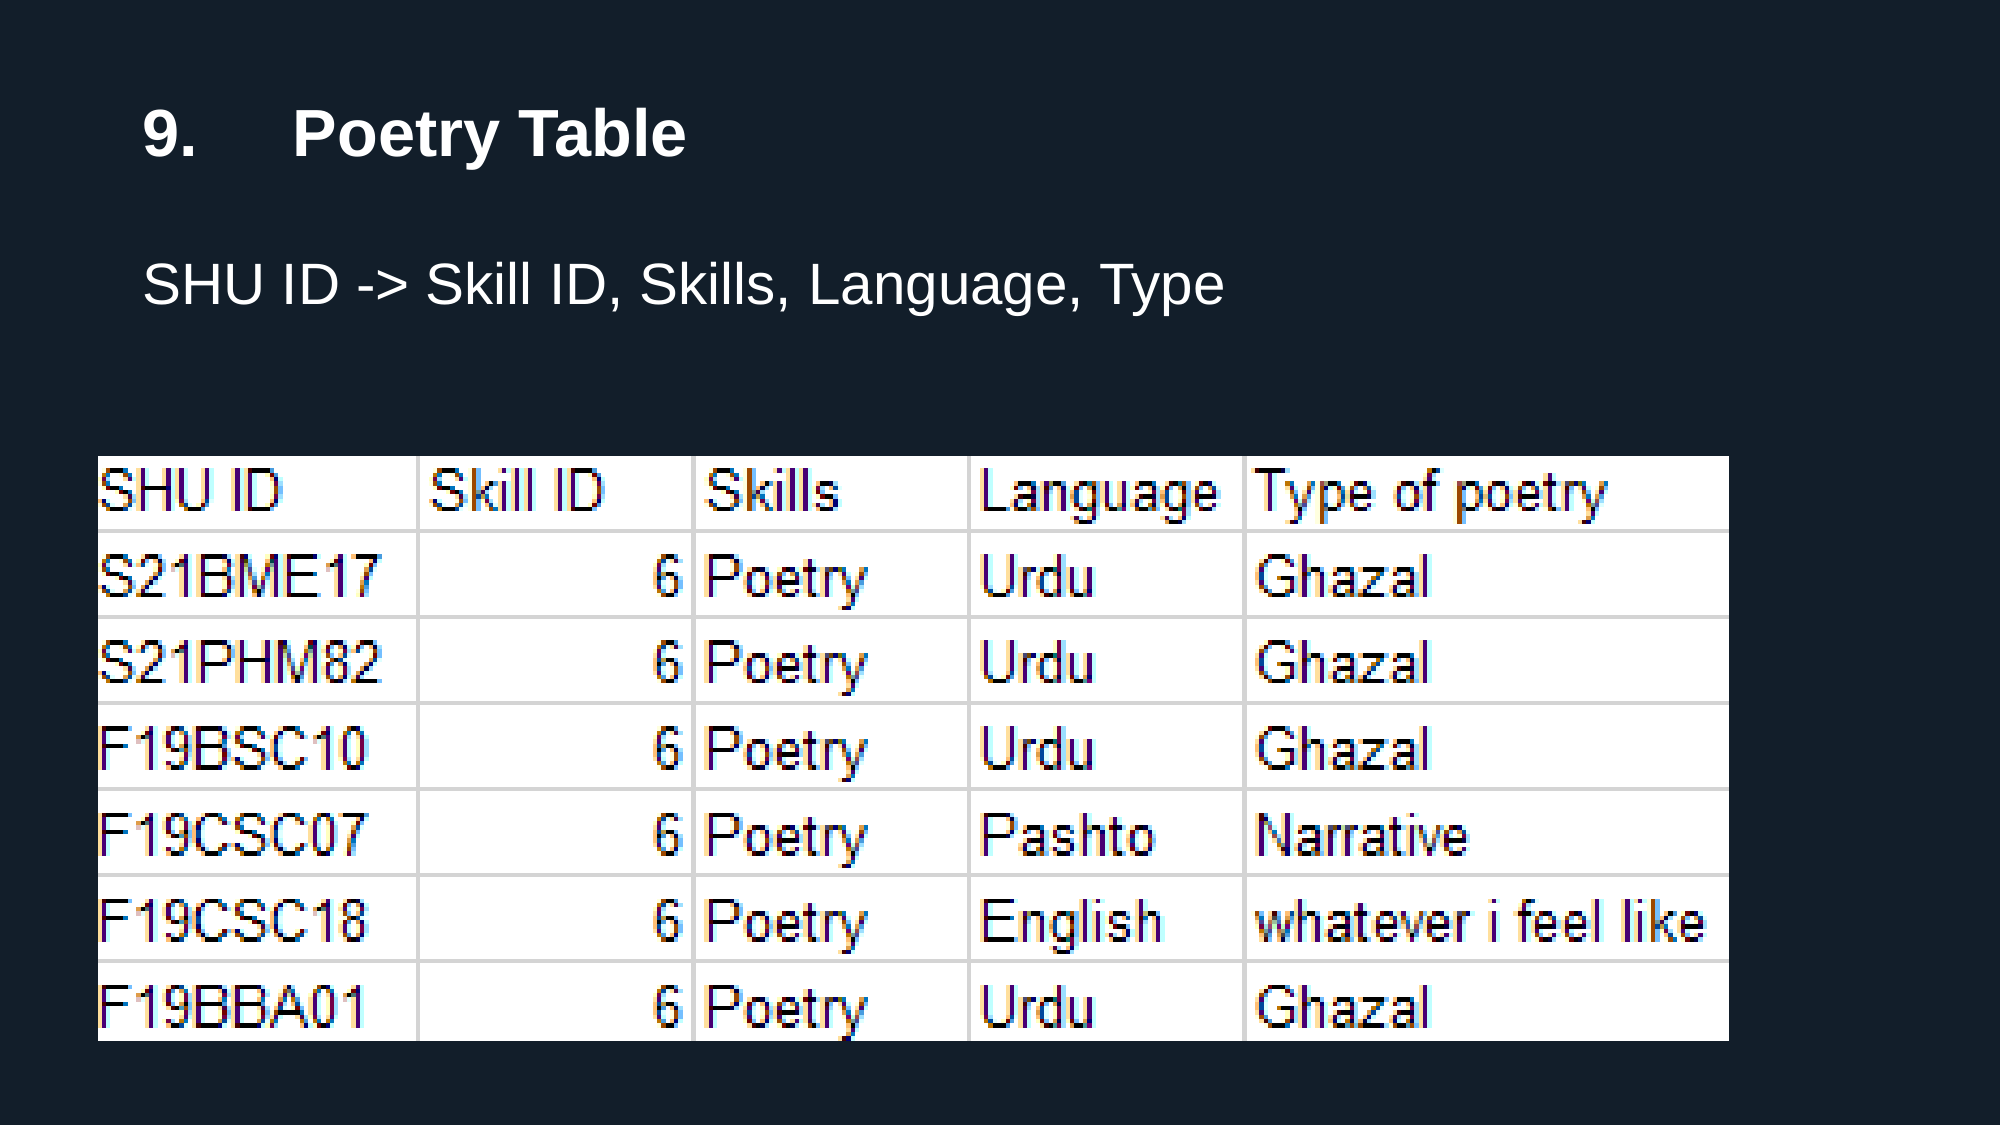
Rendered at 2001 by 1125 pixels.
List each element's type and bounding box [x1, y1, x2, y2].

text_box [128, 82, 1663, 325]
picture [98, 456, 1729, 1042]
